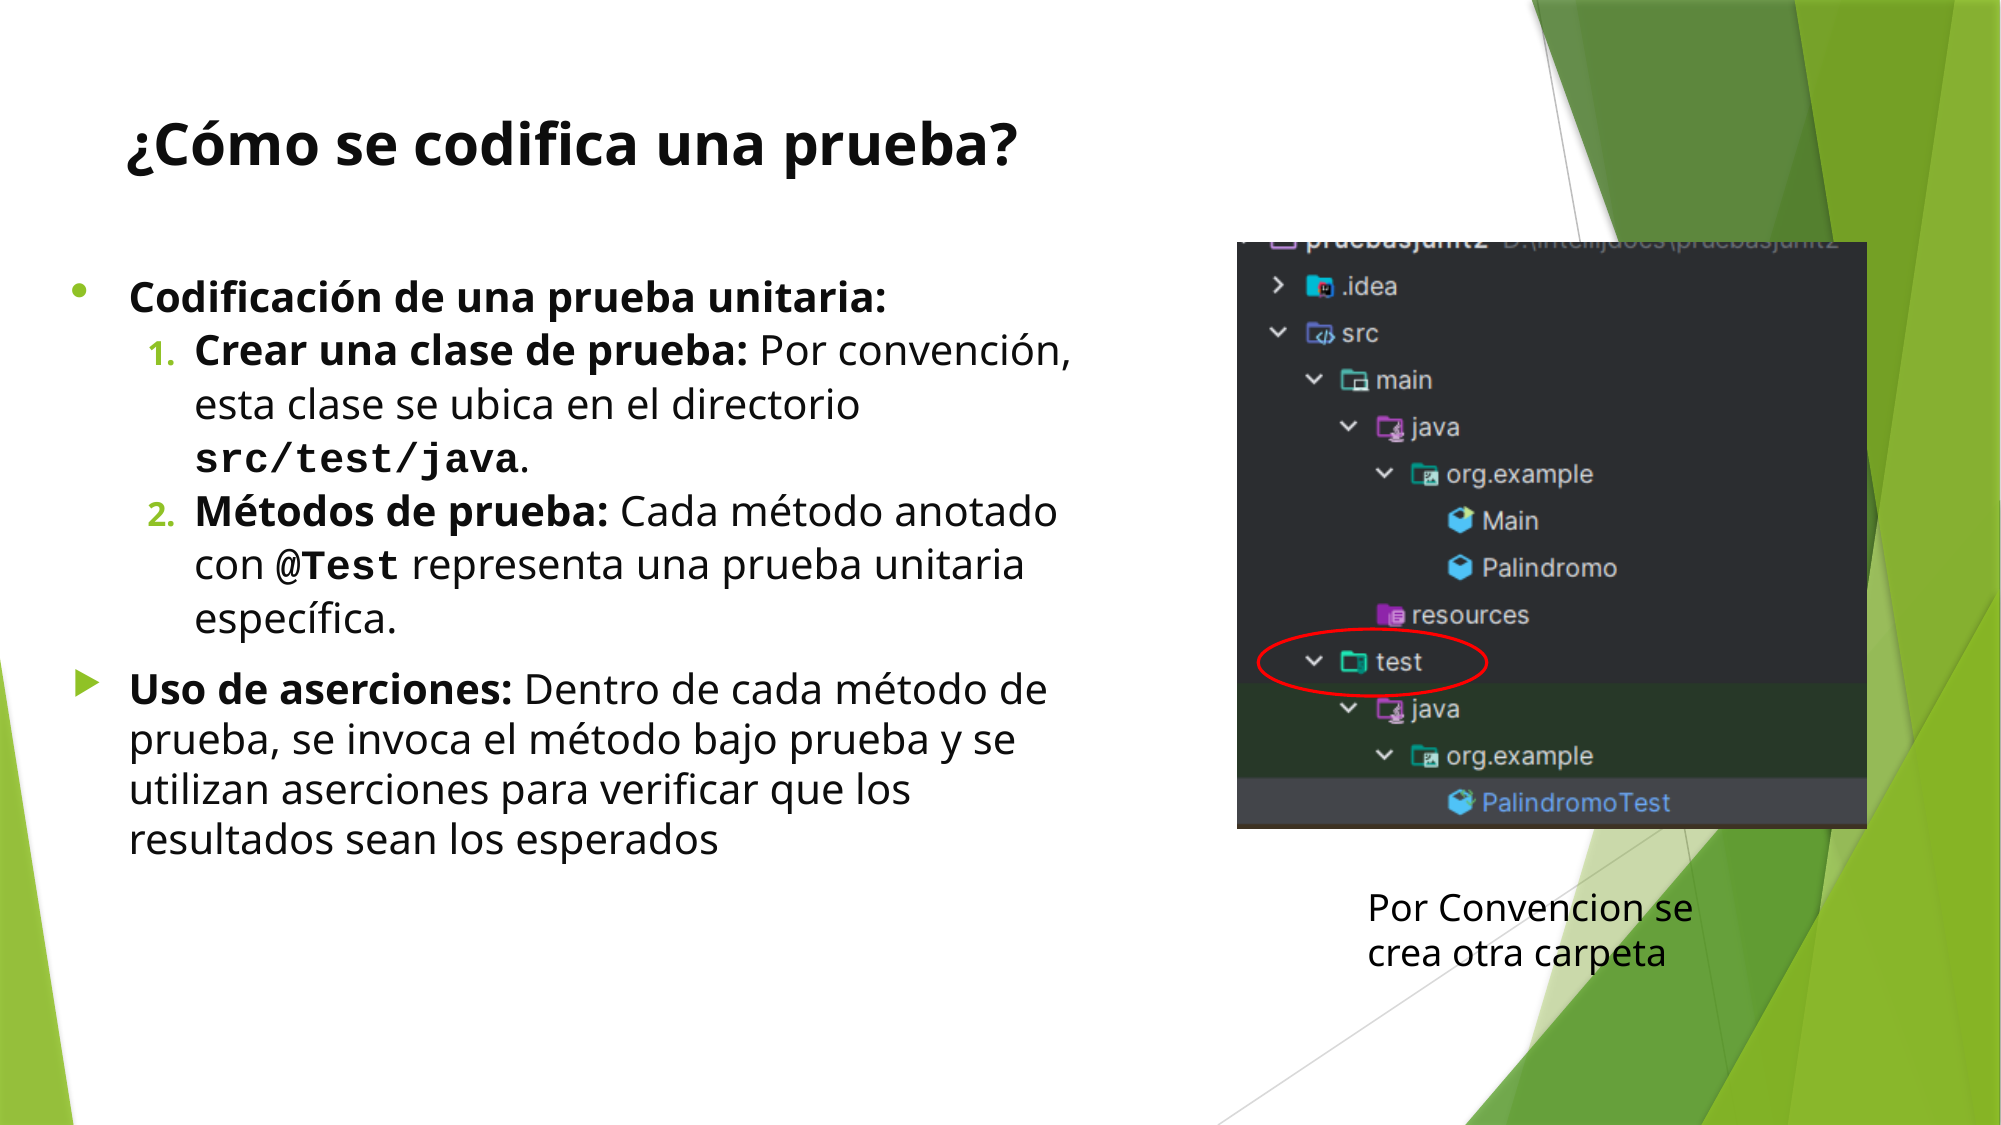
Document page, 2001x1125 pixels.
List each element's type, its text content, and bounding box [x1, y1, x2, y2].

list Codificación de una prueba unitaria: Crear una clase de prueba: Por convención, esta clase se ubica en el directorio src/test/java. Métodos de prueba: Cada método anotado con @Test representa una prueba unitaria específica. Uso de aserciones: Dentro de cada método de prueba, se invoca el método bajo prueba y se utilizan aserciones para verificar que los resultados sean los esperados [57, 259, 1103, 1125]
picture [1236, 242, 1868, 830]
text_box Por Convencion se crea otra carpeta [1352, 876, 1768, 982]
title ¿Cómo se codifica una prueba? [111, 99, 1522, 317]
